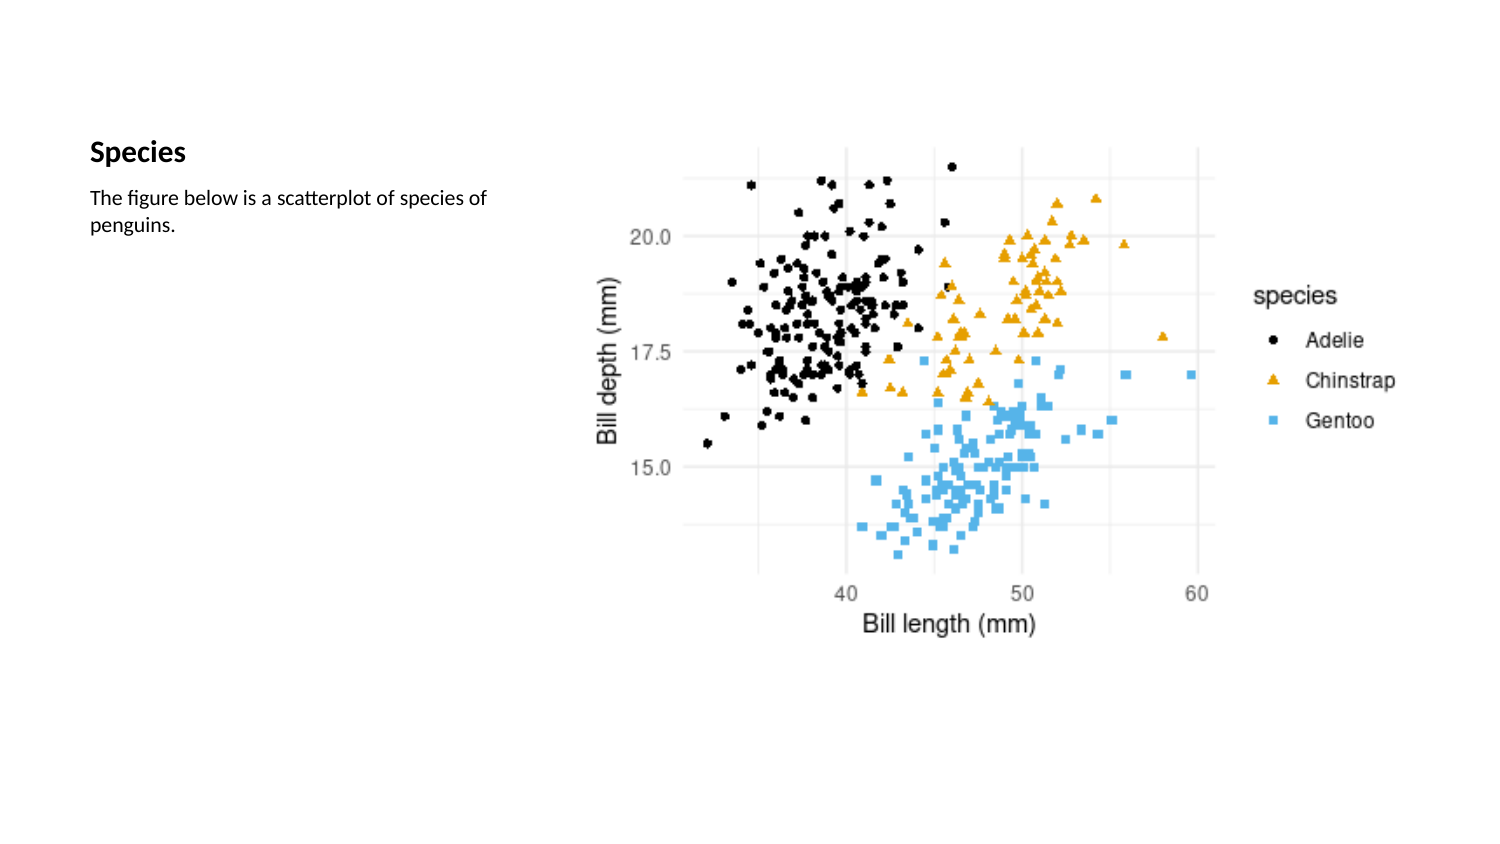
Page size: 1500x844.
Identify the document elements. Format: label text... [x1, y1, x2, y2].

picture [585, 135, 1424, 653]
list The figure below is a scatterplot of species of penguins. [75, 176, 569, 754]
title Species [75, 33, 569, 176]
